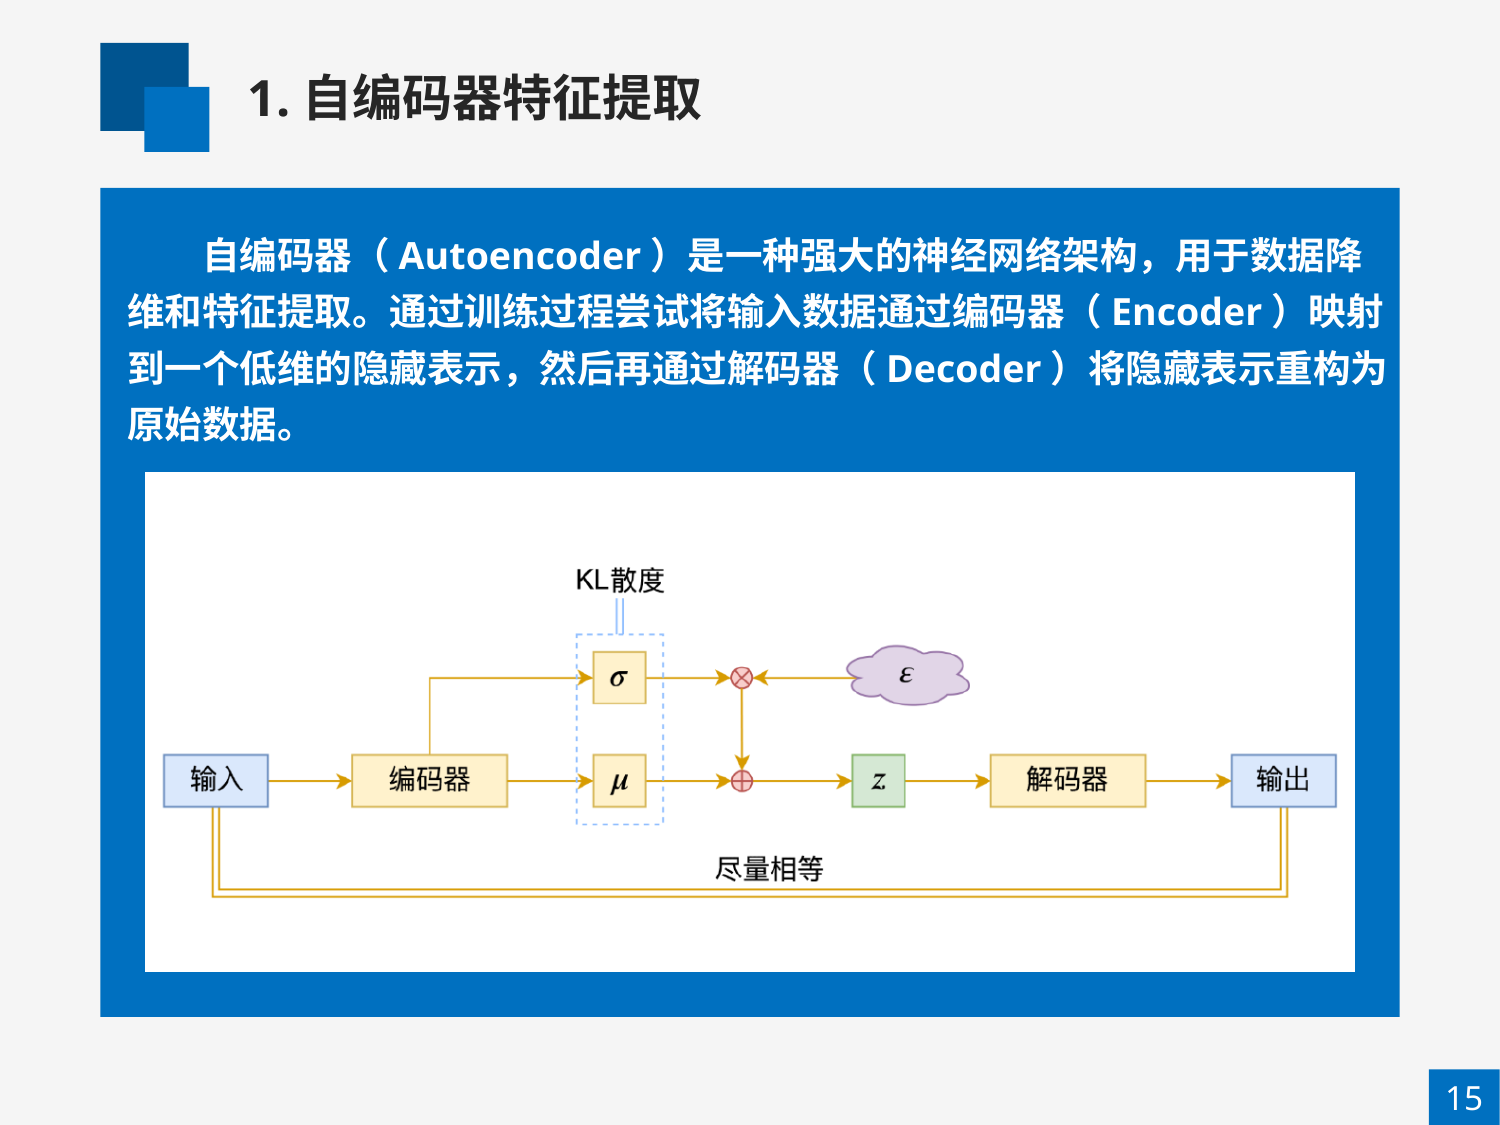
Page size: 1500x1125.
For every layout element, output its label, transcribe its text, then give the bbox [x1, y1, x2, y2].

picture [145, 472, 1355, 972]
text_box 1.自编码器特征提取 [232, 59, 1400, 135]
text_box [99, 187, 1401, 1018]
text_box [1411, 1069, 1500, 1125]
text_box 自编码器（Autoencoder）是一种强大的神经网络架构，用于数据降维和特征提取。通过训练过程尝试将输入数据通过编码器（Encoder）映射到一个低维的隐藏表示，然后再通过解码器（Decoder）将隐藏表示重构为原始数据。 [112, 213, 1412, 454]
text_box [100, 42, 210, 152]
